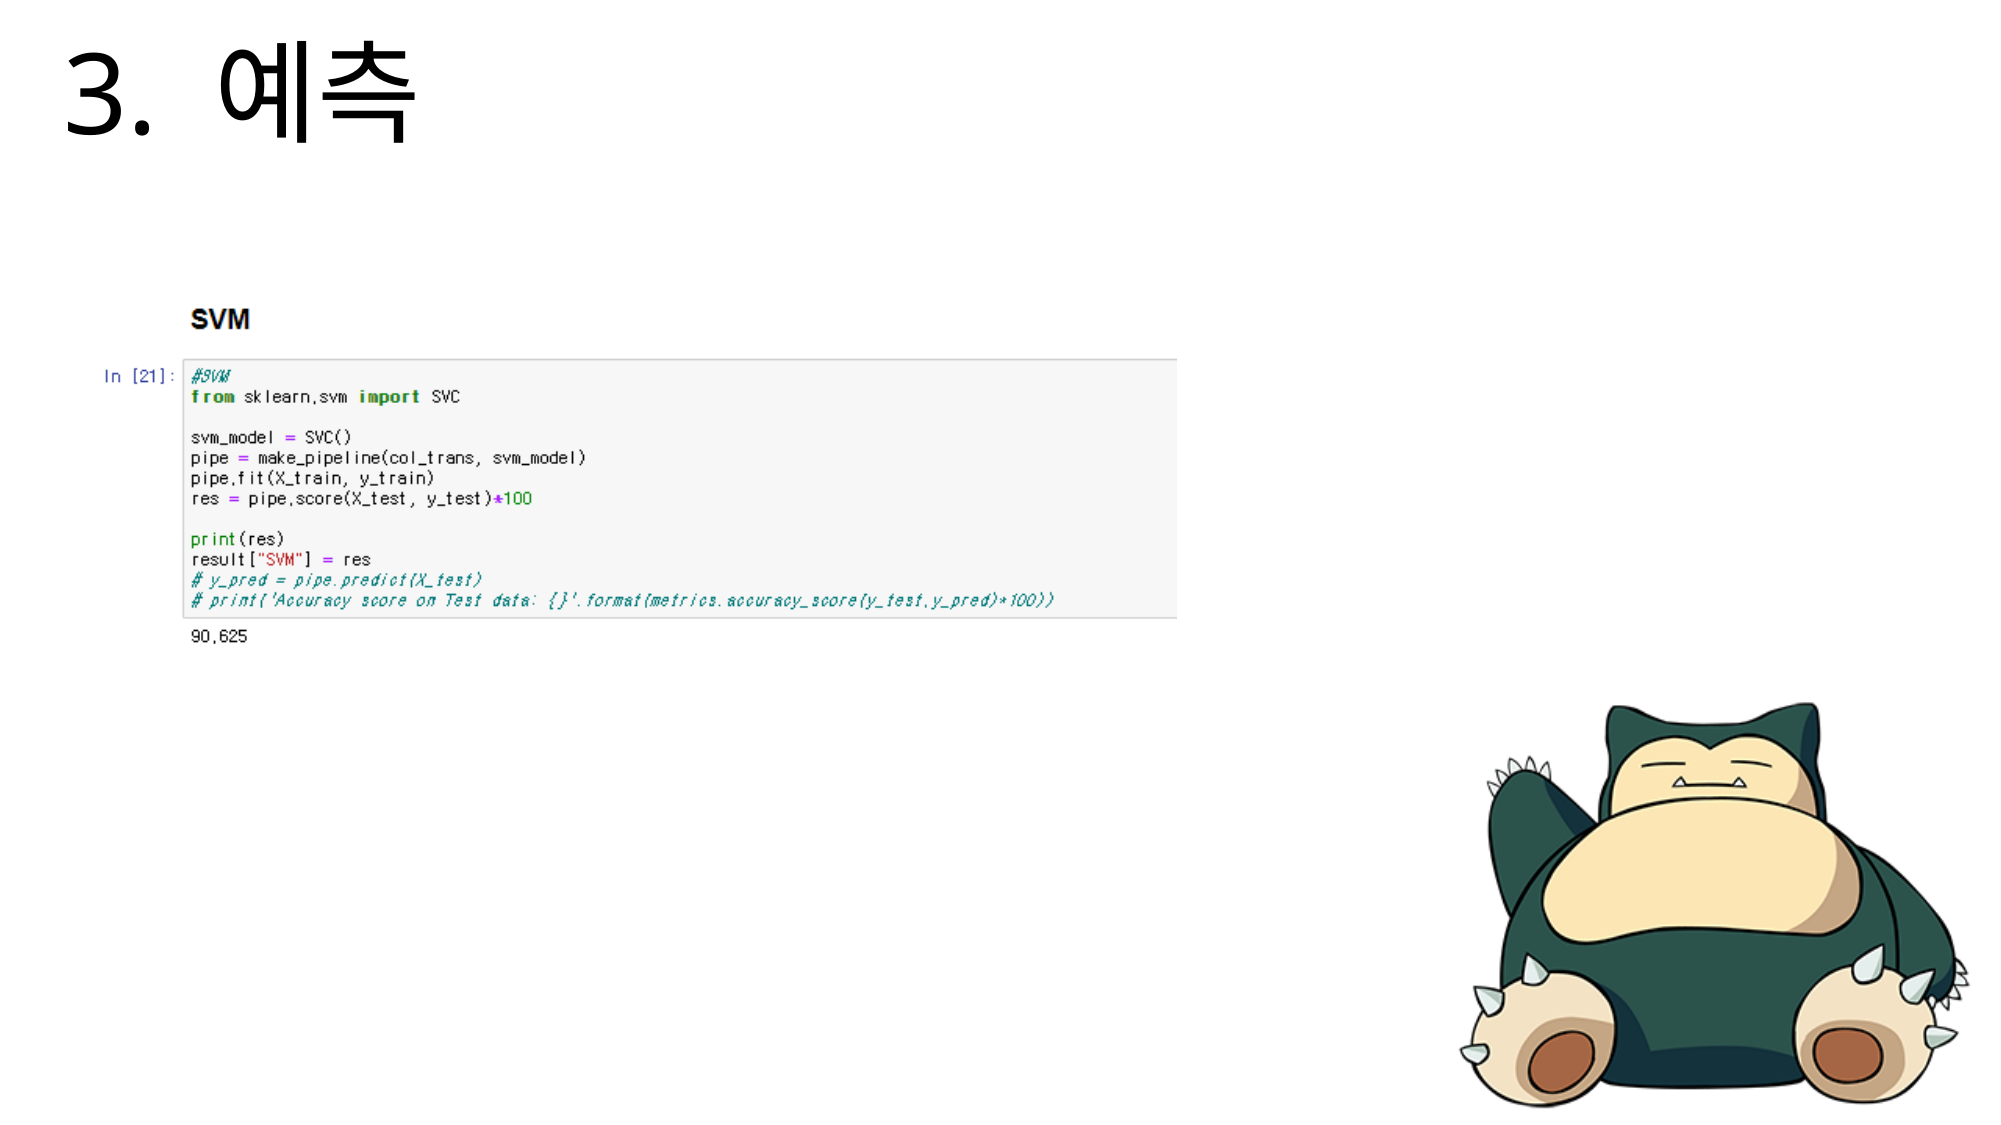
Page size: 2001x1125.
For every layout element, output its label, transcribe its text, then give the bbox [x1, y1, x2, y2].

picture [89, 298, 1177, 666]
picture [1453, 665, 2000, 1125]
text_box 3. 예측 [48, 14, 437, 165]
